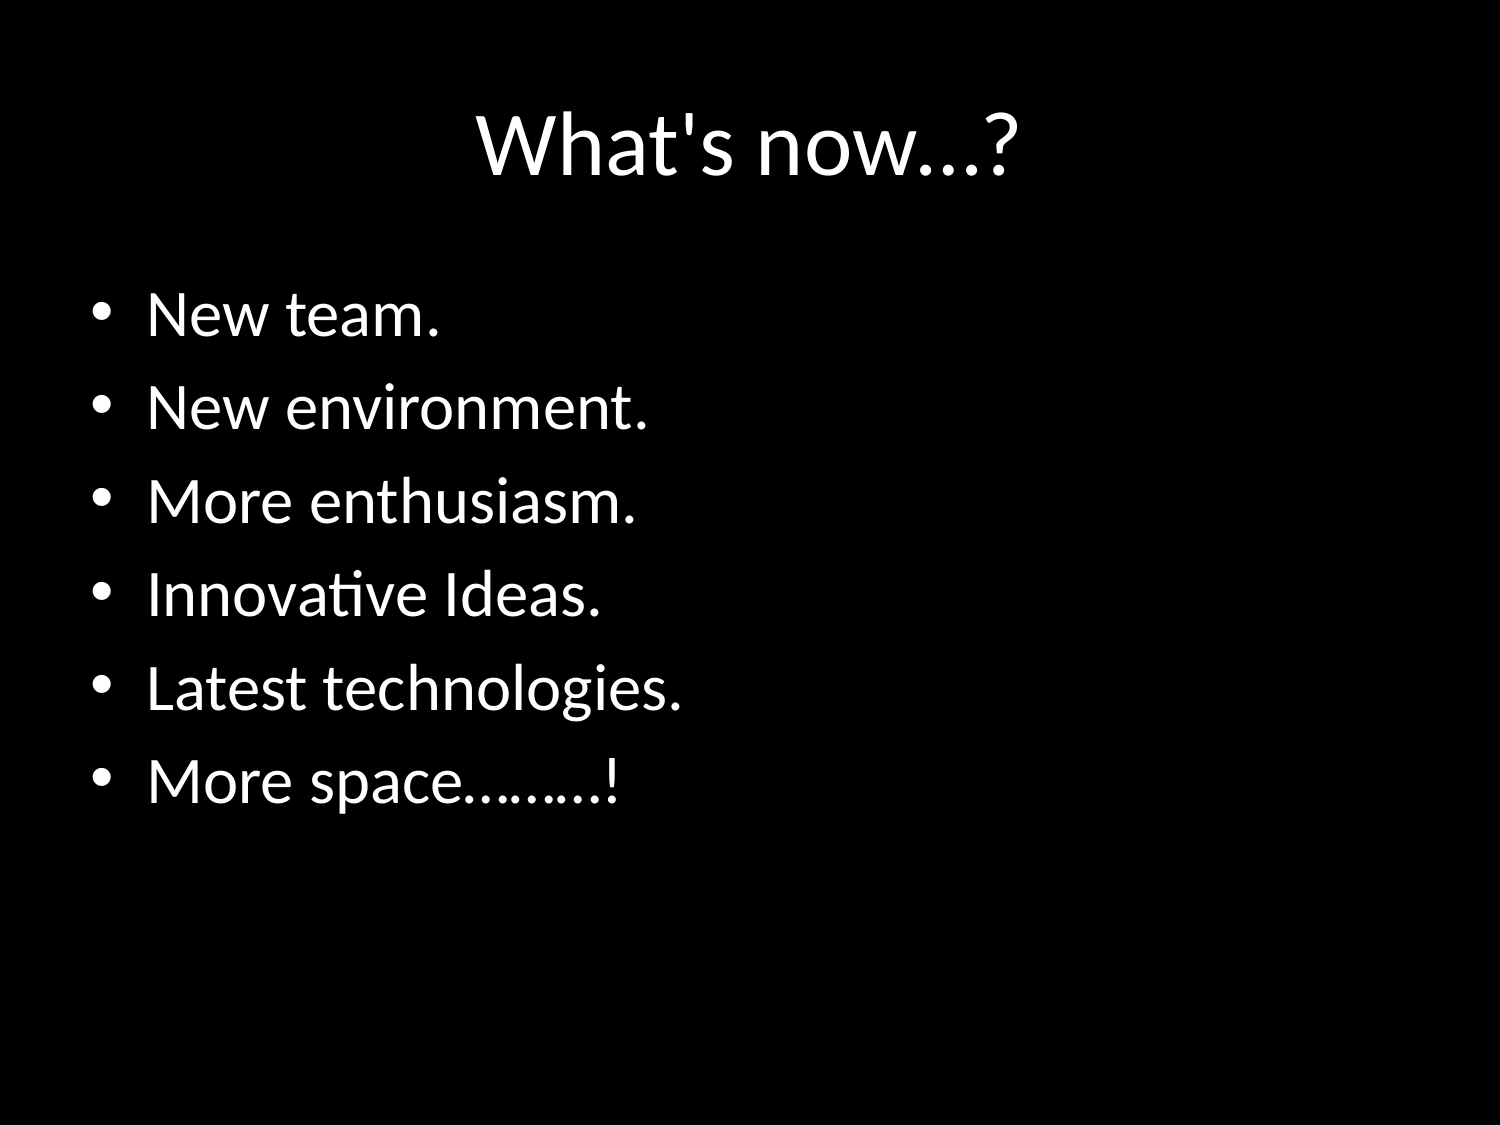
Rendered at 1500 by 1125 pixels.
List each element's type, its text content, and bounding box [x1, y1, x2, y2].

title What's now…? [75, 45, 1425, 233]
list New team. New environment. More enthusiasm. Innovative Ideas. Latest technologies. More space………! [75, 262, 1425, 1005]
